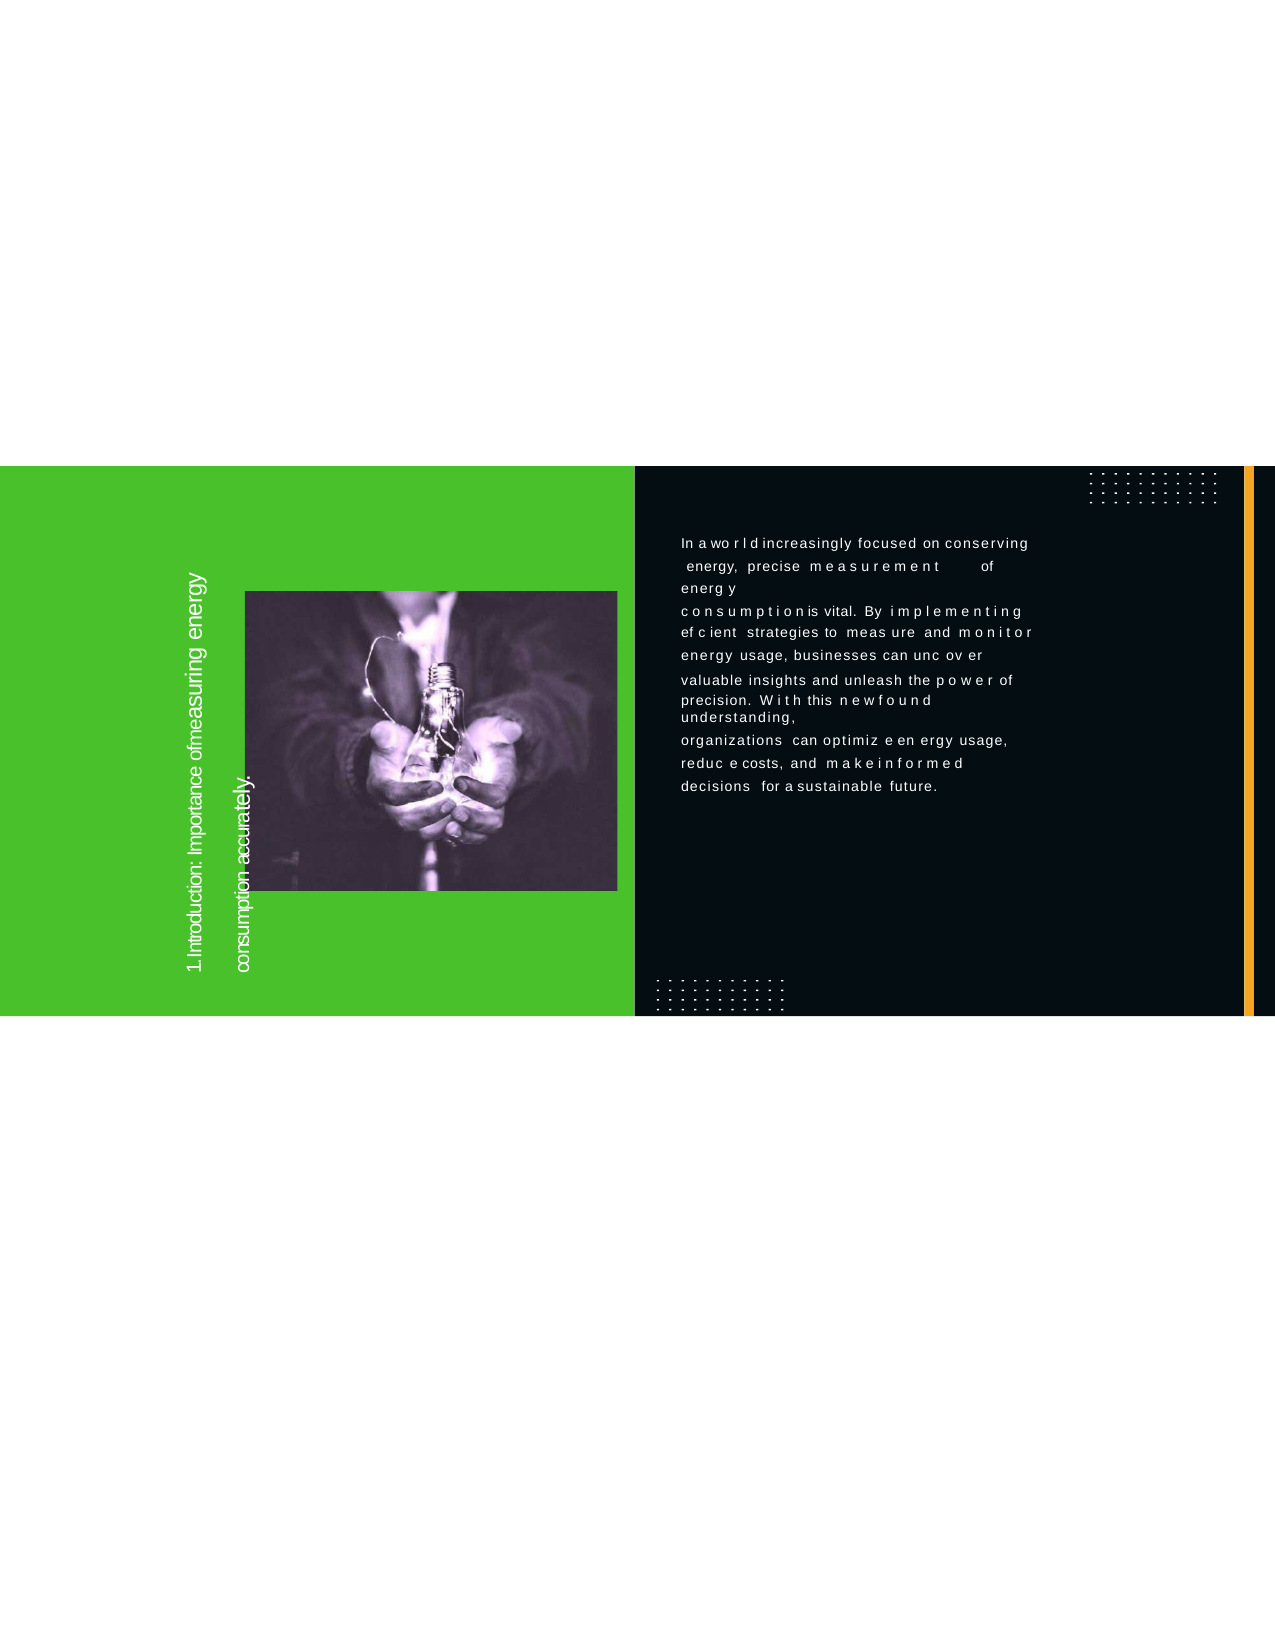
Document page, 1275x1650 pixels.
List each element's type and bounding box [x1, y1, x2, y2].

text_box [0, 465, 1242, 1017]
text_box [1244, 465, 1275, 1017]
